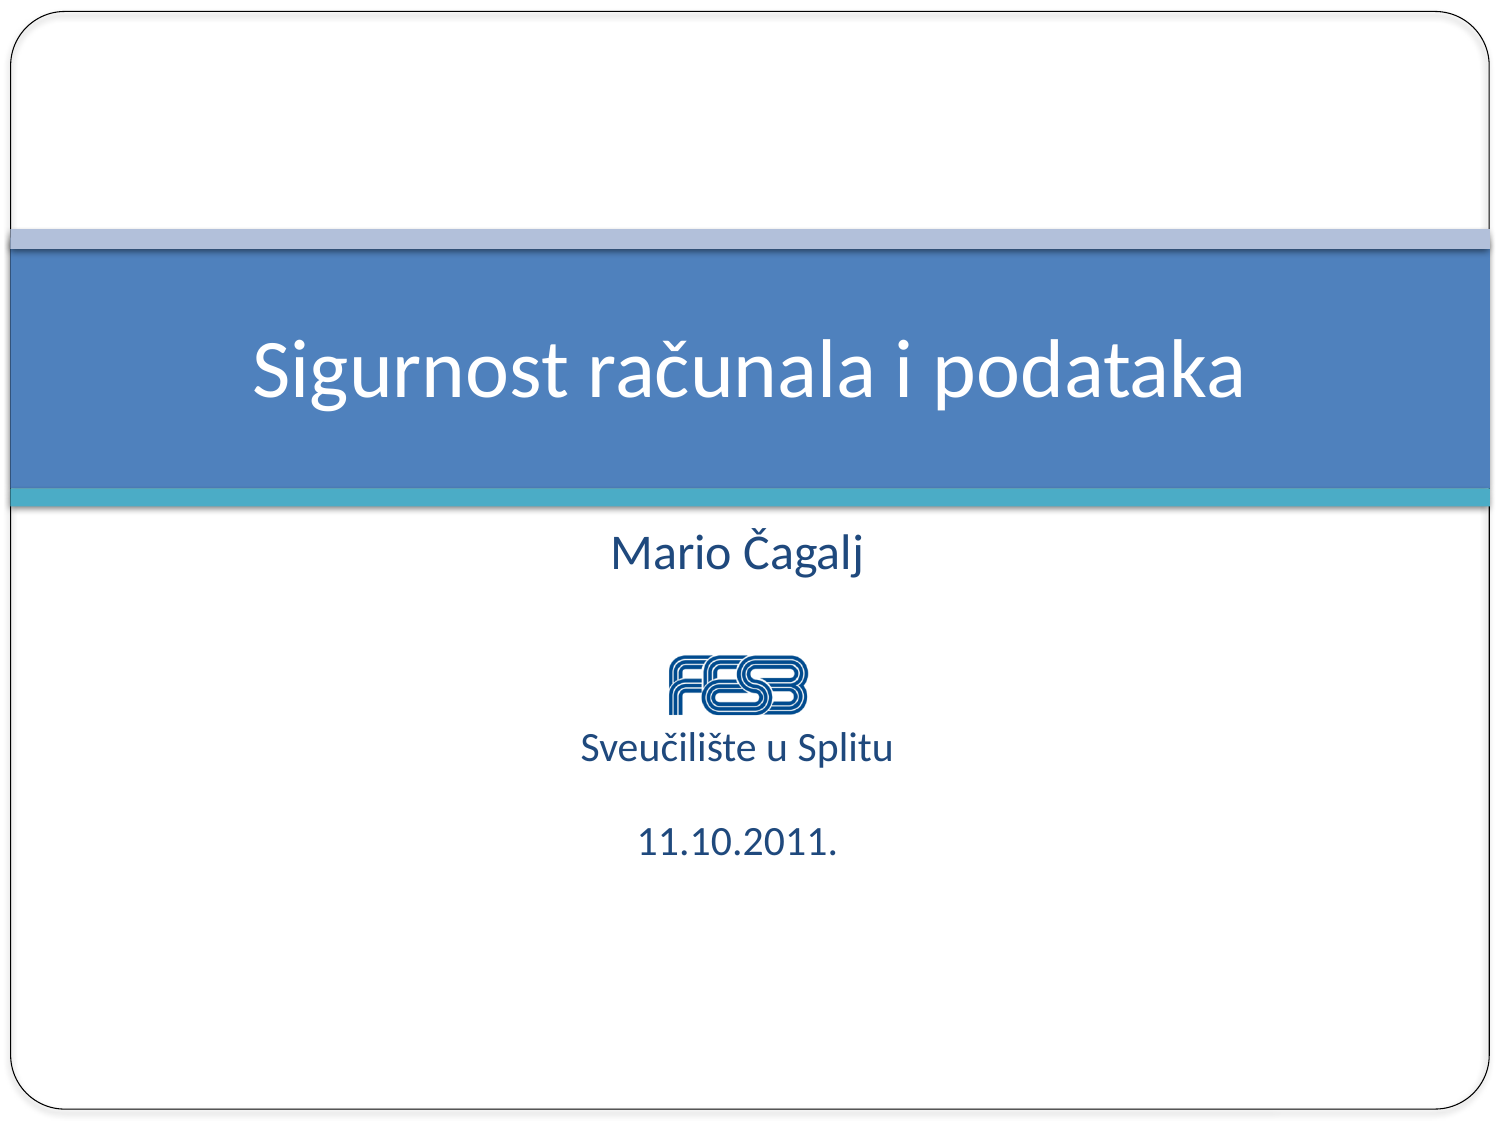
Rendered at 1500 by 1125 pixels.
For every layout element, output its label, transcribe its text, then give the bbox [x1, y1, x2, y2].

subtitle Mario Čagalj Sveučilište u Splitu 11.10.2011. [212, 524, 1263, 870]
title Sigurnost računala i podataka [74, 246, 1426, 489]
picture [666, 651, 809, 717]
